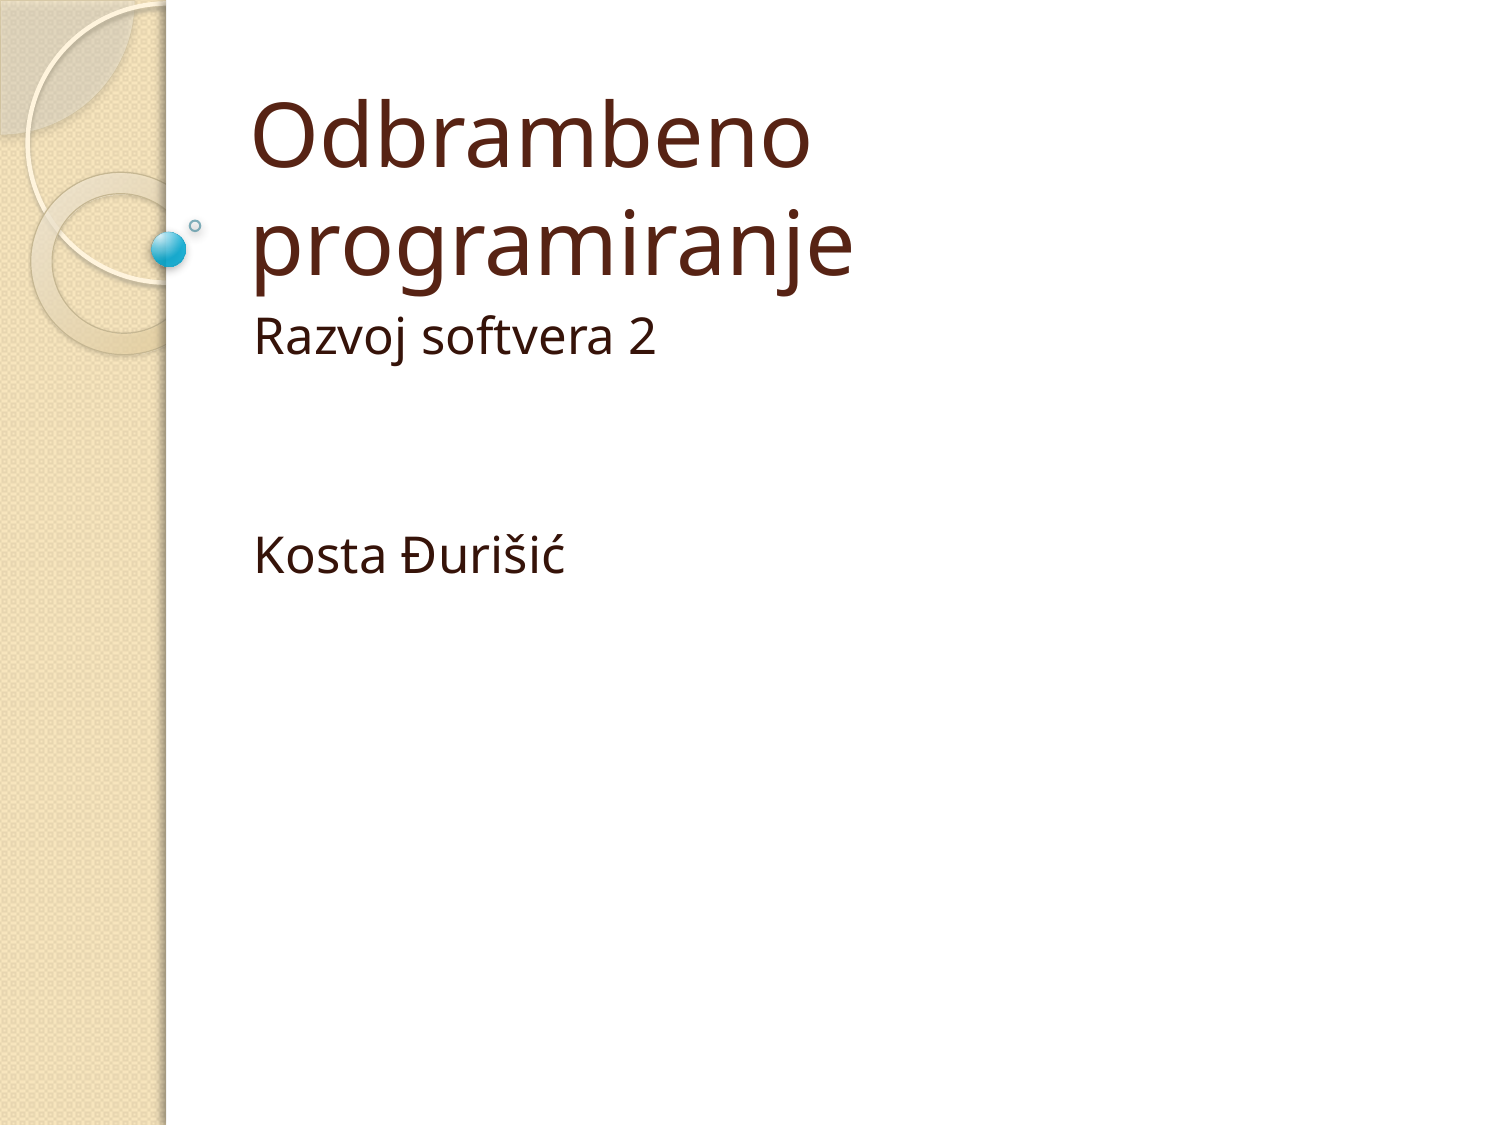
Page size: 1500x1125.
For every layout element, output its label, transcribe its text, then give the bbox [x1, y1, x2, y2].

subtitle Razvoj softvera 2 Kosta Đurišić [234, 303, 1450, 591]
title Odbrambeno programiranje [234, 59, 1450, 301]
